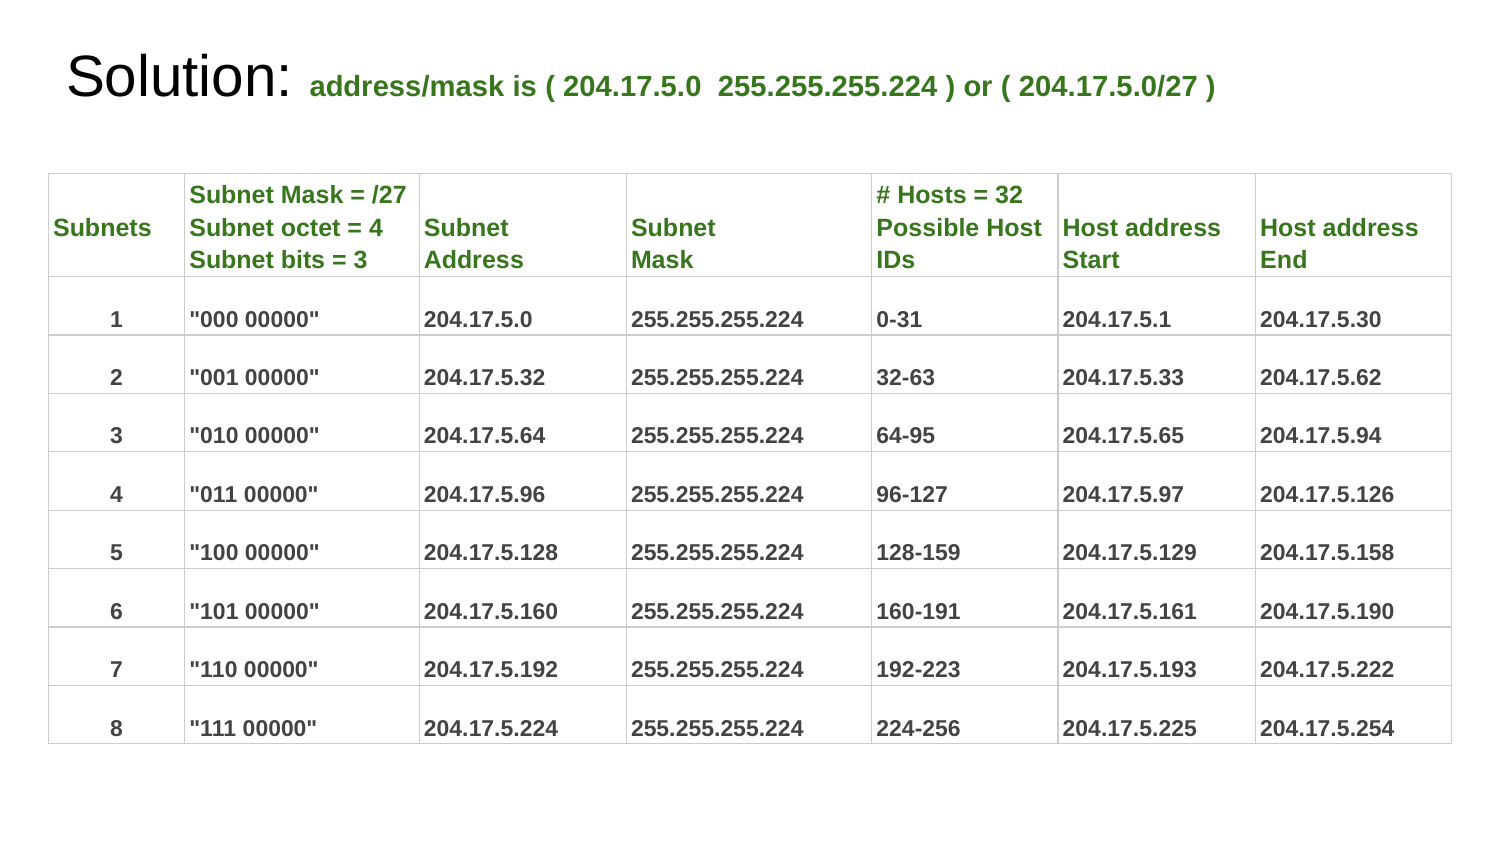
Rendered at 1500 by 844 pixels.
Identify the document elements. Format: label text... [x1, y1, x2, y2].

table_cell "001 00000" [185, 336, 419, 393]
table_cell 204.17.5.32 [420, 336, 626, 393]
table_cell 204.17.5.158 [1256, 511, 1451, 568]
table_cell 6 [49, 569, 184, 626]
table_cell 204.17.5.160 [420, 569, 626, 626]
table_cell 255.255.255.224 [627, 569, 871, 626]
table_cell 204.17.5.96 [420, 452, 626, 510]
table_header Subnets [49, 174, 184, 276]
table_header Subnet Mask = /27 Subnet octet = 4 Subnet bits = 3 [185, 174, 419, 276]
table_cell 204.17.5.30 [1256, 277, 1451, 334]
table_cell 255.255.255.224 [627, 277, 871, 334]
table_cell 128-159 [872, 511, 1057, 568]
table_cell 255.255.255.224 [627, 628, 871, 685]
table_header Subnet Address [420, 174, 626, 276]
table_cell 204.17.5.128 [420, 511, 626, 568]
title Solution: address/mask is ( 204.17.5.0 255.255.255.224 ) or ( 204.17.5.0/27 ) [51, 23, 1449, 118]
table_cell 204.17.5.192 [420, 628, 626, 685]
table_cell 0-31 [872, 277, 1057, 334]
table_cell 204.17.5.129 [1059, 511, 1255, 568]
table_cell 204.17.5.224 [420, 686, 626, 743]
table_cell 224-256 [872, 686, 1057, 743]
table_cell 255.255.255.224 [627, 452, 871, 510]
table_cell 255.255.255.224 [627, 511, 871, 568]
table_cell 5 [49, 511, 184, 568]
table_cell 204.17.5.190 [1256, 569, 1451, 626]
table_cell "000 00000" [185, 277, 419, 334]
table_cell 255.255.255.224 [627, 336, 871, 393]
table_cell 8 [49, 686, 184, 743]
table_cell "111 00000" [185, 686, 419, 743]
table_cell 204.17.5.64 [420, 394, 626, 451]
table_cell 192-223 [872, 628, 1057, 685]
table_cell 204.17.5.94 [1256, 394, 1451, 451]
table_cell 7 [49, 628, 184, 685]
table_cell 204.17.5.0 [420, 277, 626, 334]
table_cell 160-191 [872, 569, 1057, 626]
table_cell 255.255.255.224 [627, 394, 871, 451]
table_cell 204.17.5.126 [1256, 452, 1451, 510]
table_cell 204.17.5.161 [1059, 569, 1255, 626]
table_header Host address End [1256, 174, 1451, 276]
table_cell 204.17.5.1 [1059, 277, 1255, 334]
table_cell 204.17.5.225 [1059, 686, 1255, 743]
table_cell 204.17.5.97 [1059, 452, 1255, 510]
table_cell 255.255.255.224 [627, 686, 871, 743]
table_cell 204.17.5.193 [1059, 628, 1255, 685]
table_cell 204.17.5.65 [1059, 394, 1255, 451]
table_cell "100 00000" [185, 511, 419, 568]
table_cell "011 00000" [185, 452, 419, 510]
table_cell "101 00000" [185, 569, 419, 626]
table_cell 3 [49, 394, 184, 451]
table_cell 64-95 [872, 394, 1057, 451]
table_cell 204.17.5.254 [1256, 686, 1451, 743]
table_cell 1 [49, 277, 184, 334]
table_cell "010 00000" [185, 394, 419, 451]
table_cell 204.17.5.222 [1256, 628, 1451, 685]
table_cell 204.17.5.33 [1059, 336, 1255, 393]
table_cell 32-63 [872, 336, 1057, 393]
table_cell 96-127 [872, 452, 1057, 510]
table_header Host address Start [1059, 174, 1255, 276]
table_header # Hosts = 32 Possible Host IDs [872, 174, 1057, 276]
table_cell 4 [49, 452, 184, 510]
table_cell "110 00000" [185, 628, 419, 685]
table_cell 204.17.5.62 [1256, 336, 1451, 393]
table_cell 2 [49, 336, 184, 393]
table_header Subnet Mask [627, 174, 871, 276]
